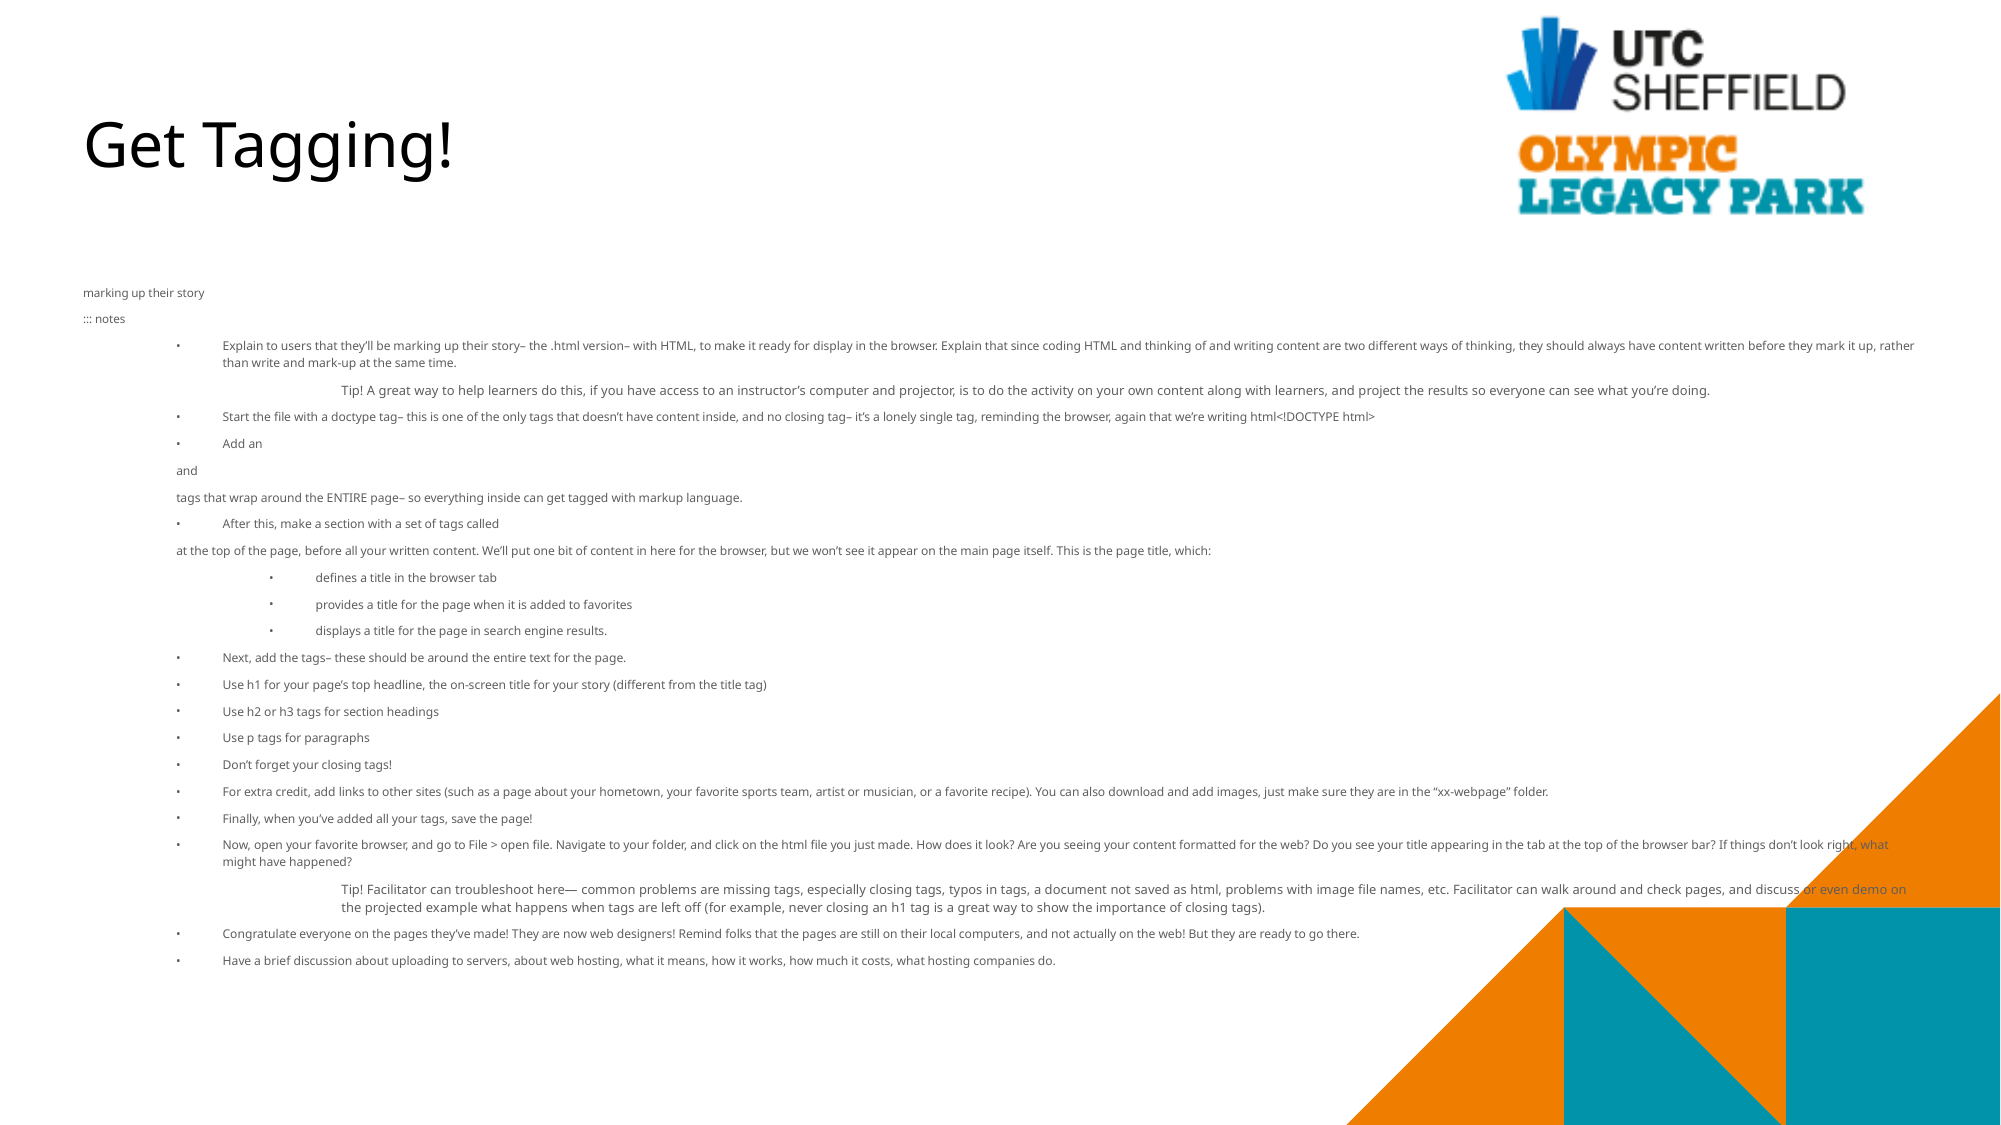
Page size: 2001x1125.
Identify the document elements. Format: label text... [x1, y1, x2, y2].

picture [1479, 0, 2000, 244]
title Get Tagging! [68, 89, 1932, 223]
list marking up their story ::: notes Explain to users that they’ll be marking up their story– the .html version– with HTML, to make it ready for display in the browser. Explain that since coding HTML and thinking of and writing content are two different ways of thinking, they should always have content written before they mark it up, rather than write and mark-up at the same time. Tip! A great way to help learners do this, if you have access to an instructor’s computer and projector, is to do the activity on your own content along with learners, and project the results so everyone can see what you’re doing. Start the file with a doctype tag– this is one of the only tags that doesn’t have content inside, and no closing tag– it’s a lonely single tag, reminding the browser, again that we’re writing html<!DOCTYPE html> Add an and tags that wrap around the ENTIRE page– so everything inside can get tagged with markup language. After this, make a section with a set of tags called at the top of the page, before all your written content. We’ll put one bit of content in here for the browser, but we won’t see it appear on the main page itself. This is the page title, which: defines a title in the browser tab provides a title for the page when it is added to favorites displays a title for the page in search engine results. Next, add the tags– these should be around the entire text for the page. Use h1 for your page’s top headline, the on-screen title for your story (different from the title tag) Use h2 or h3 tags for section headings Use p tags for paragraphs Don’t forget your closing tags! For extra credit, add links to other sites (such as a page about your hometown, your favorite sports team, artist or musician, or a favorite recipe). You can also download and add images, just make sure they are in the “xx-webpage” folder. Finally, when you’ve added all your tags, save the page! Now, open your favorite browser, and go to File > open file. Navigate to your folder, and click on the html file you just made. How does it look? Are you seeing your content formatted for the web? Do you see your title appearing in the tab at the top of the browser bar? If things don’t look right, what might have happened? Tip! Facilitator can troubleshoot here— common problems are missing tags, especially closing tags, typos in tags, a document not saved as html, problems with image file names, etc. Facilitator can walk around and check pages, and discuss or even demo on the projected example what happens when tags are left off (for example, never closing an h1 tag is a great way to show the importance of closing tags). Congratulate everyone on the pages they’ve made! They are now web designers! Remind folks that the pages are still on their local computers, and not actually on the web! But they are ready to go there. Have a brief discussion about uploading to servers, about web hosting, what it means, how it works, how much it costs, what hosting companies do. [68, 268, 1932, 1000]
